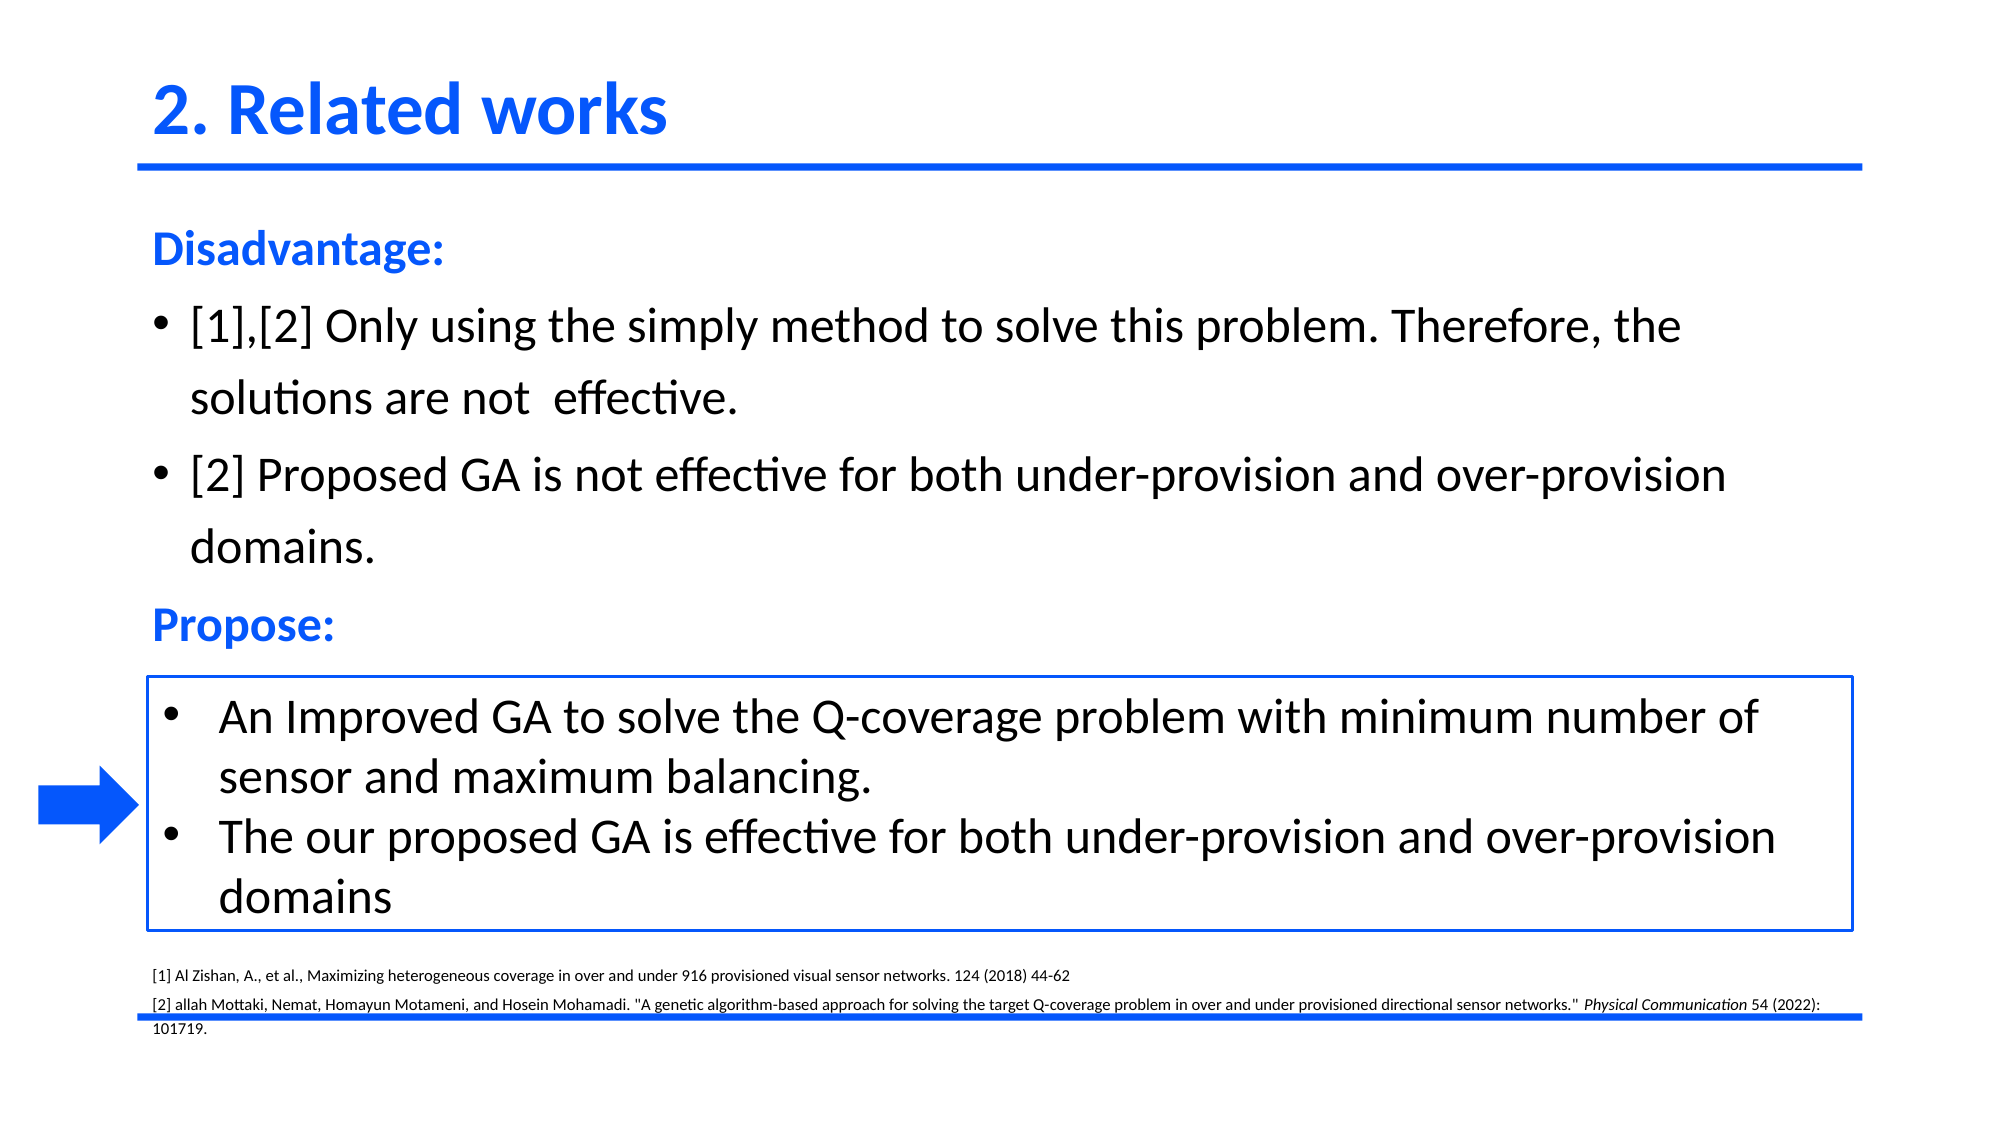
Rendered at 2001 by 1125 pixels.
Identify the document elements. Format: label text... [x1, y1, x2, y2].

list Disadvantage: [1],[2] Only using the simply method to solve this problem. Therefore, the solutions are not effective. [2] Proposed GA is not effective for both under-provision and over-provision domains. Propose: [1] Al Zishan, A., et al., Maximizing heterogeneous coverage in over and under 916 provisioned visual sensor networks. 124 (2018) 44-62 [2] allah Mottaki, Nemat, Homayun Motameni, and Hosein Mohamadi. "A genetic algorithm-based approach for solving the target Q-coverage problem in over and under provisioned directional sensor networks." Physical Communication 54 (2022): 101719. [137, 196, 1882, 1066]
title 2. Related works [137, 59, 1863, 161]
text_box An Improved GA to solve the Q-coverage problem with minimum number of sensor and maximum balancing. The our proposed GA is effective for both under-provision and over-provision domains [147, 676, 1853, 931]
text_box [38, 765, 139, 845]
